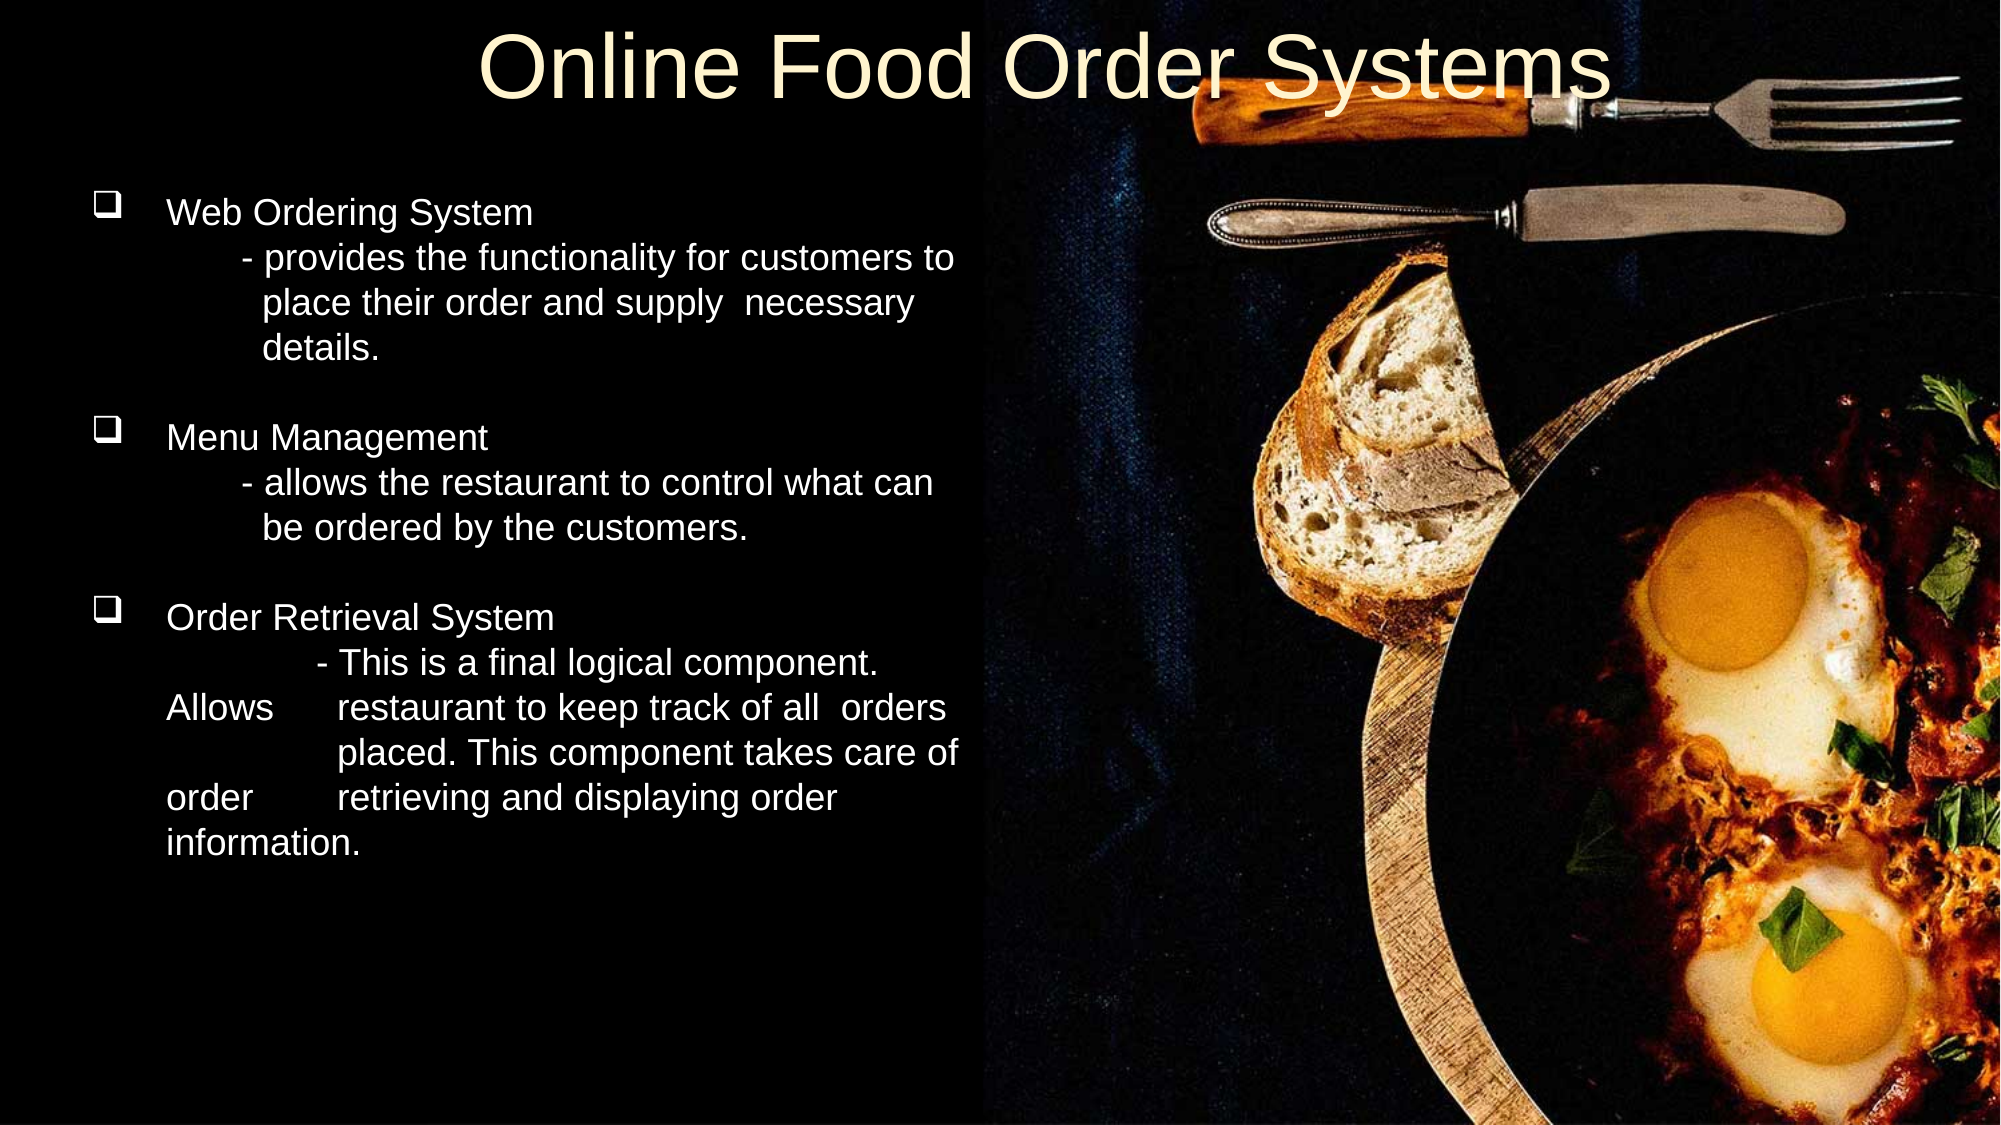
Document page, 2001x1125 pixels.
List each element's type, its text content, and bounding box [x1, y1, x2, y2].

text_box Web Ordering System - provides the functionality for customers to place their order and supply necessary details. Menu Management - allows the restaurant to control what can be ordered by the customers. Order Retrieval System - This is a final logical component. Allows restaurant to keep track of all orders placed. This component takes care of order retrieving and displaying order information. [76, 180, 1000, 870]
picture [0, 0, 2001, 1125]
text_box Online Food Order Systems [236, 0, 1855, 125]
